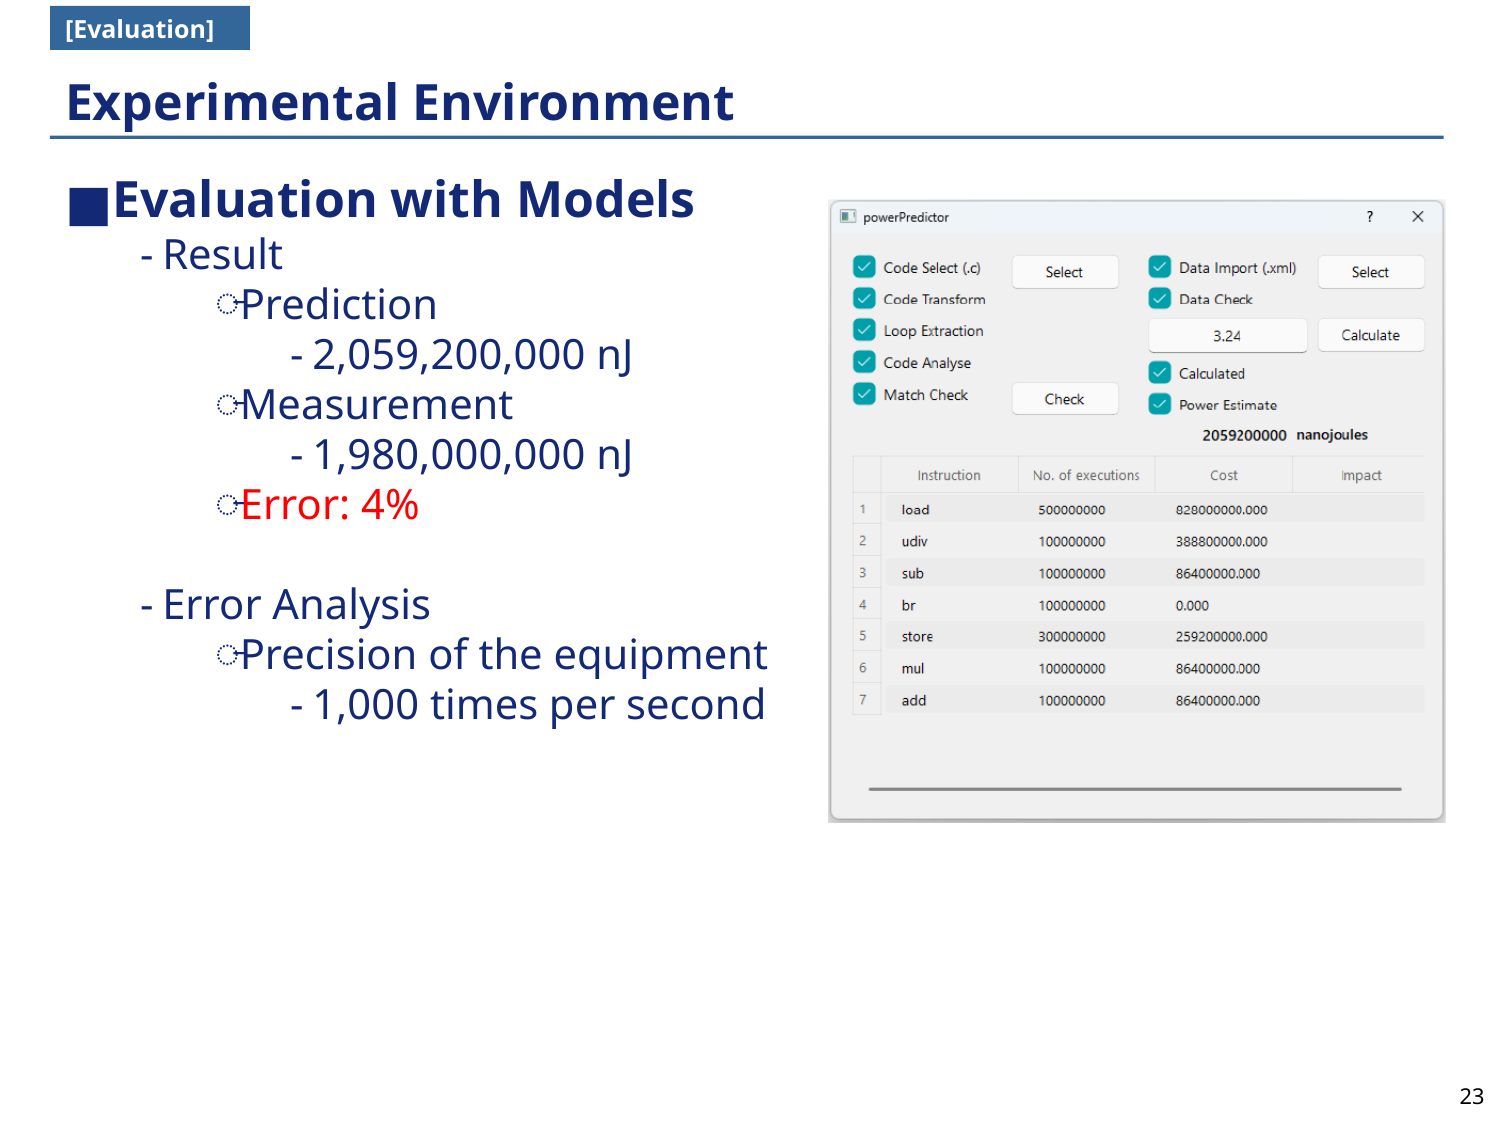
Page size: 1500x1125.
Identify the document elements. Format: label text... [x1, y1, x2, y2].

text_box [Evaluation] [50, 5, 250, 50]
slide_number 23 [1400, 1074, 1500, 1125]
title Experimental Environment [50, 62, 1325, 138]
text_box Evaluation with Models Result Prediction 2,059,200,000 nJ Measurement 1,980,000,000 nJ Error: 4% Error Analysis Precision of the equipment 1,000 times per second [50, 160, 1472, 1048]
picture [825, 194, 1450, 824]
